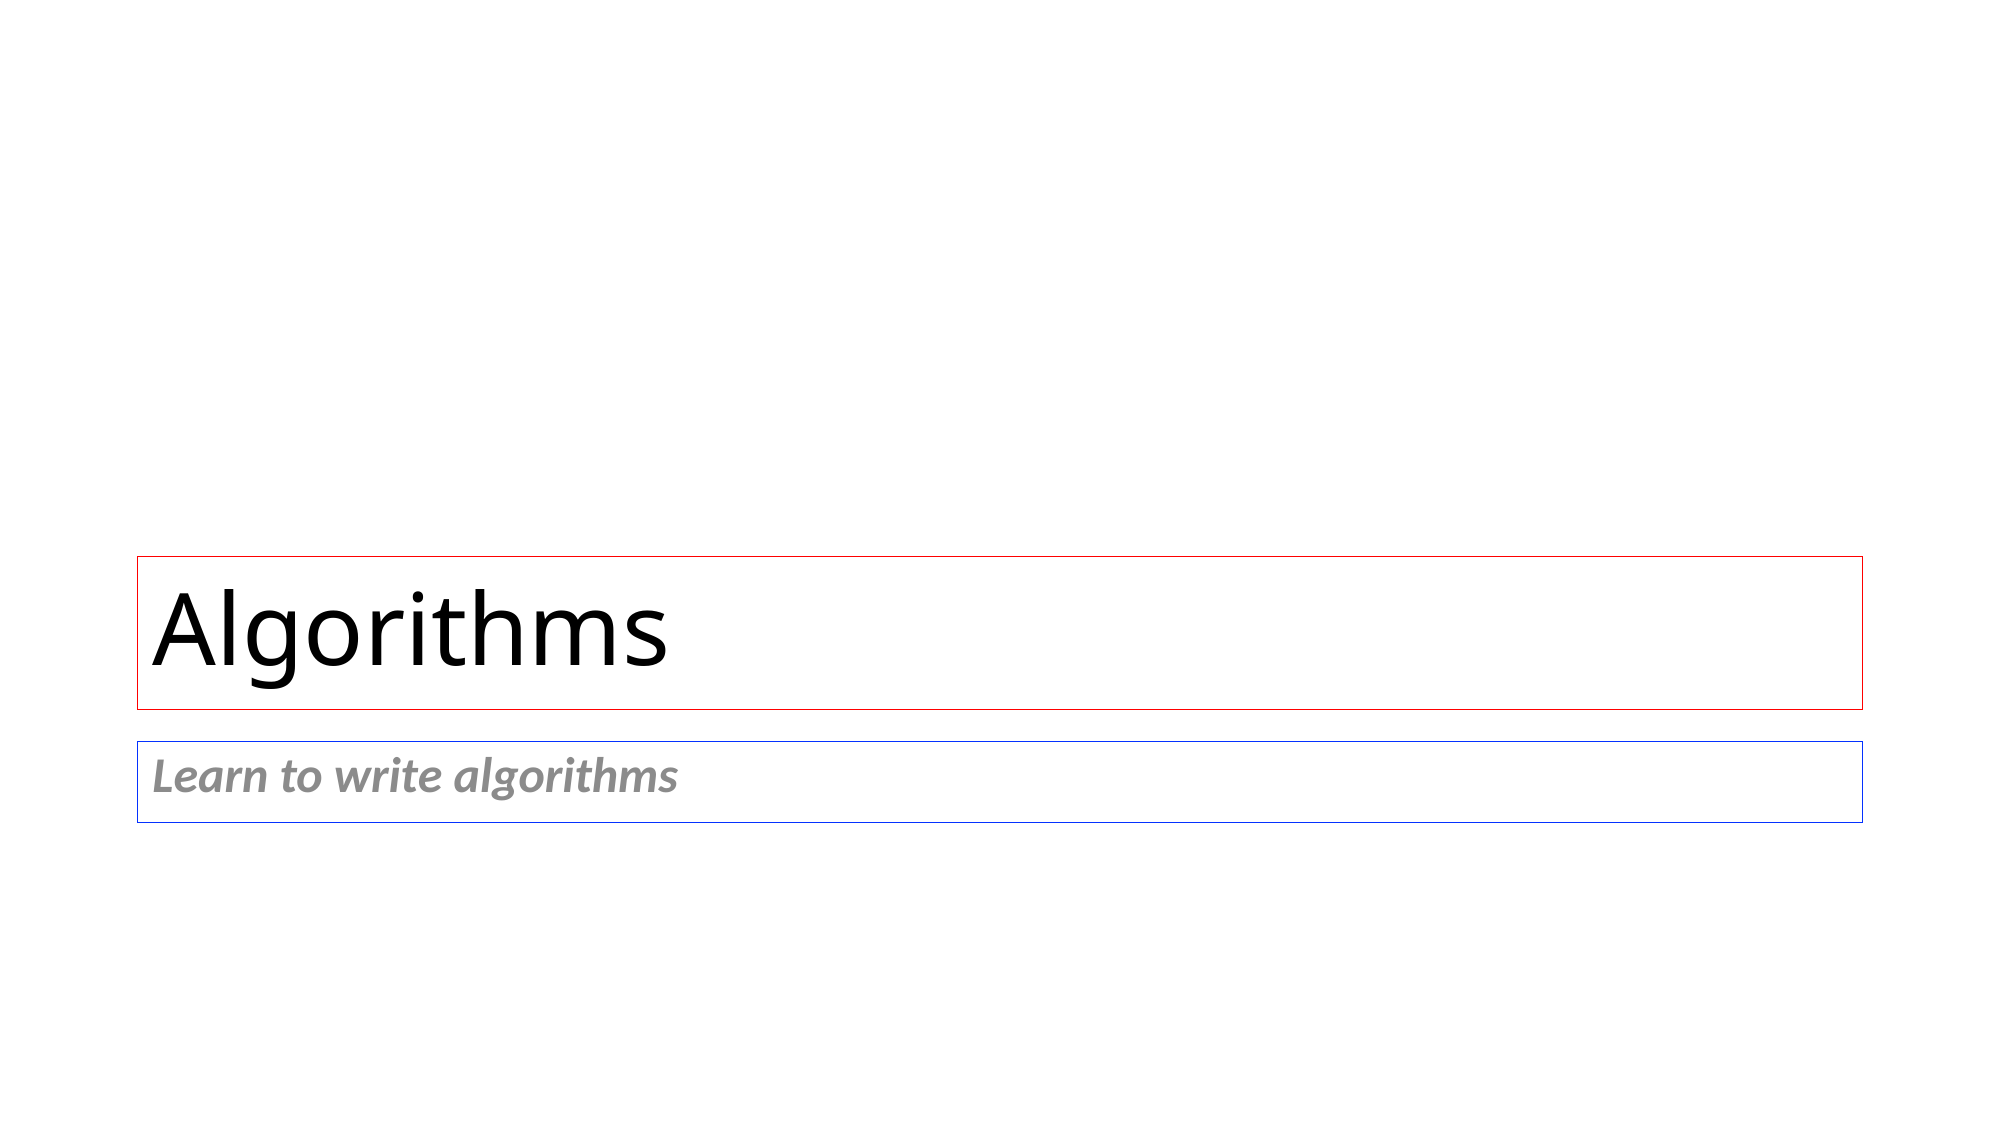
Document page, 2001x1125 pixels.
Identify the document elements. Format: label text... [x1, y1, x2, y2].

title Algorithms [137, 556, 1863, 710]
list Learn to write algorithms [137, 741, 1863, 823]
